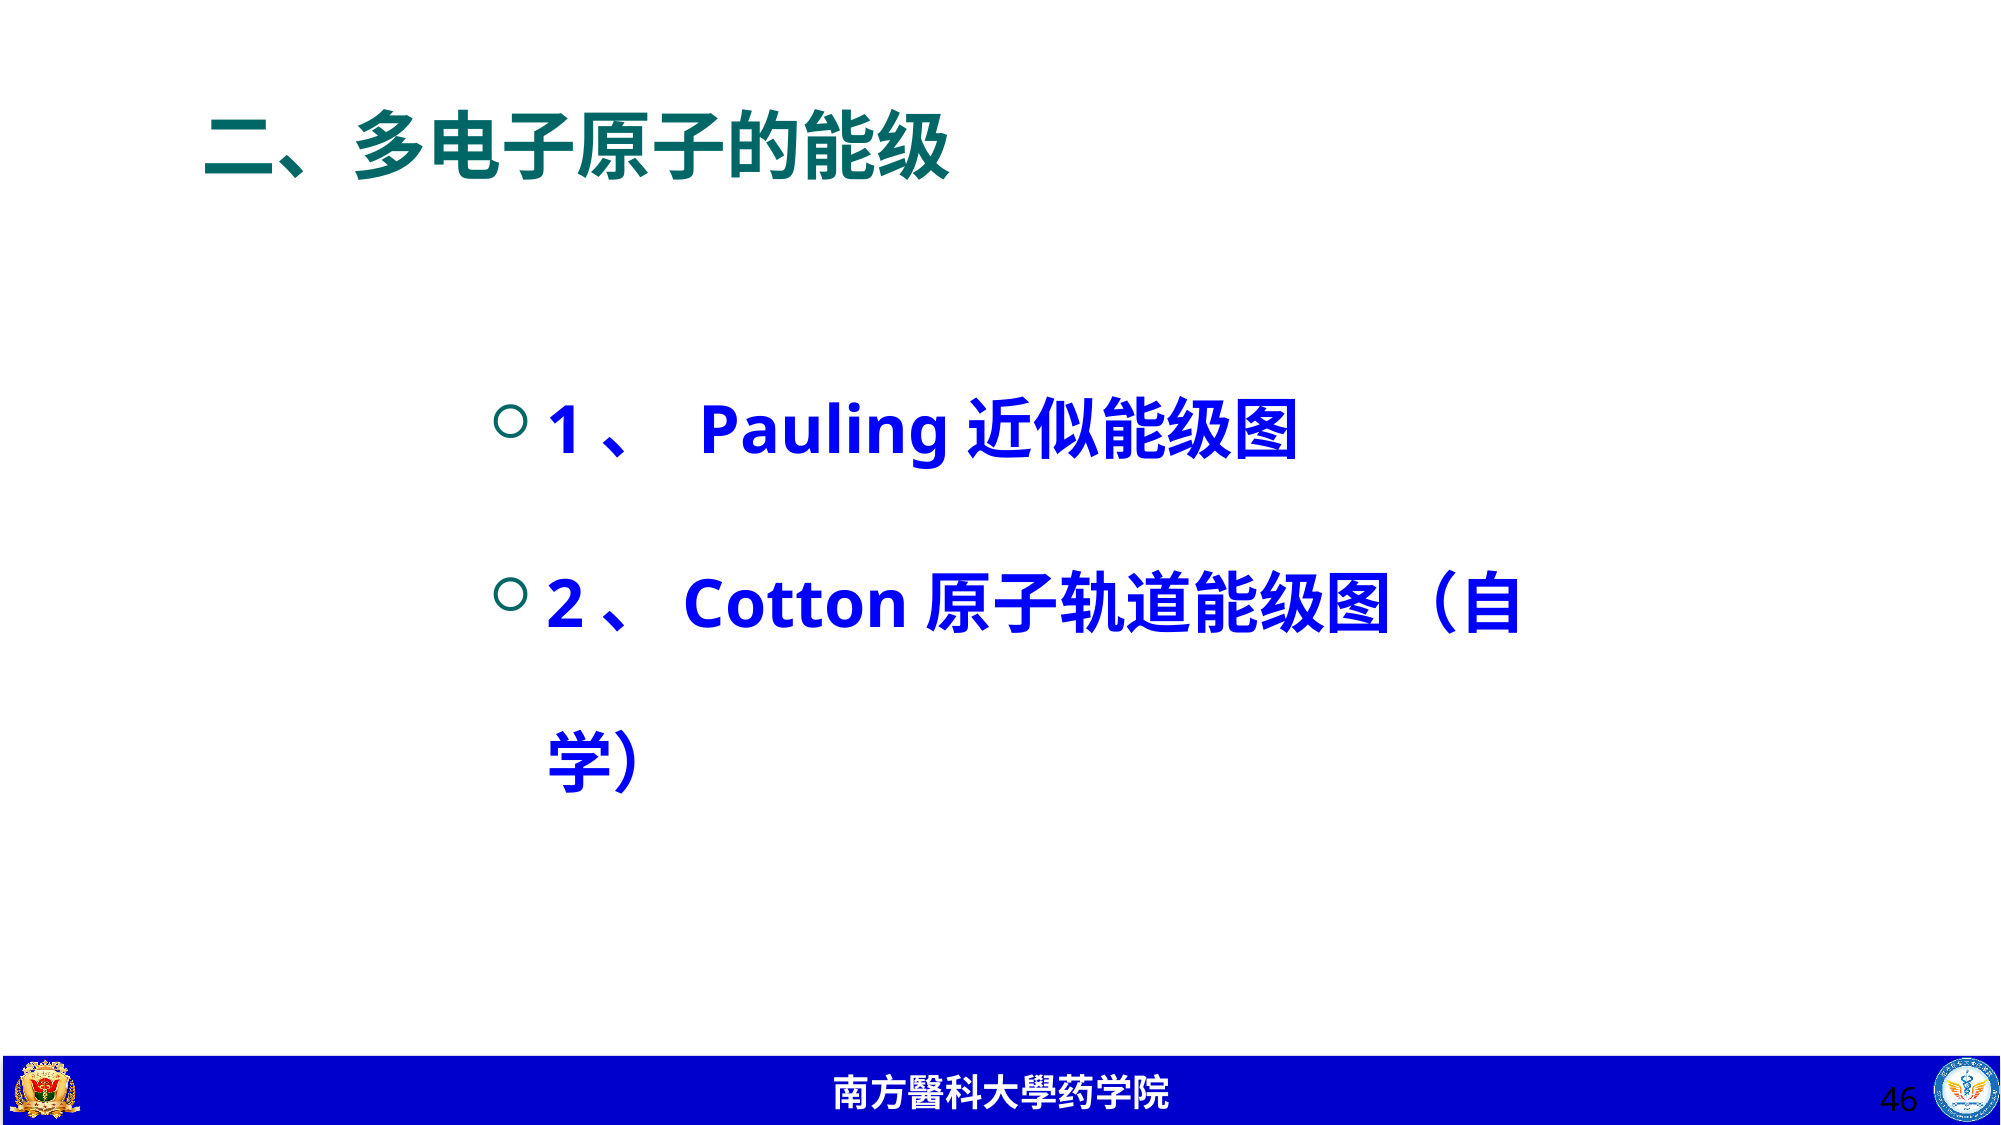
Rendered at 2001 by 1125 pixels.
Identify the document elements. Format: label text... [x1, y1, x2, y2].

slide_number 46 [1466, 1055, 1934, 1125]
title 二、多电子原子的能级 [185, 56, 1786, 197]
list 1、 Pauling近似能级图 2、Cotton原子轨道能级图（自学） [474, 299, 1675, 681]
picture [3, 1057, 86, 1120]
picture [1934, 1057, 2000, 1122]
